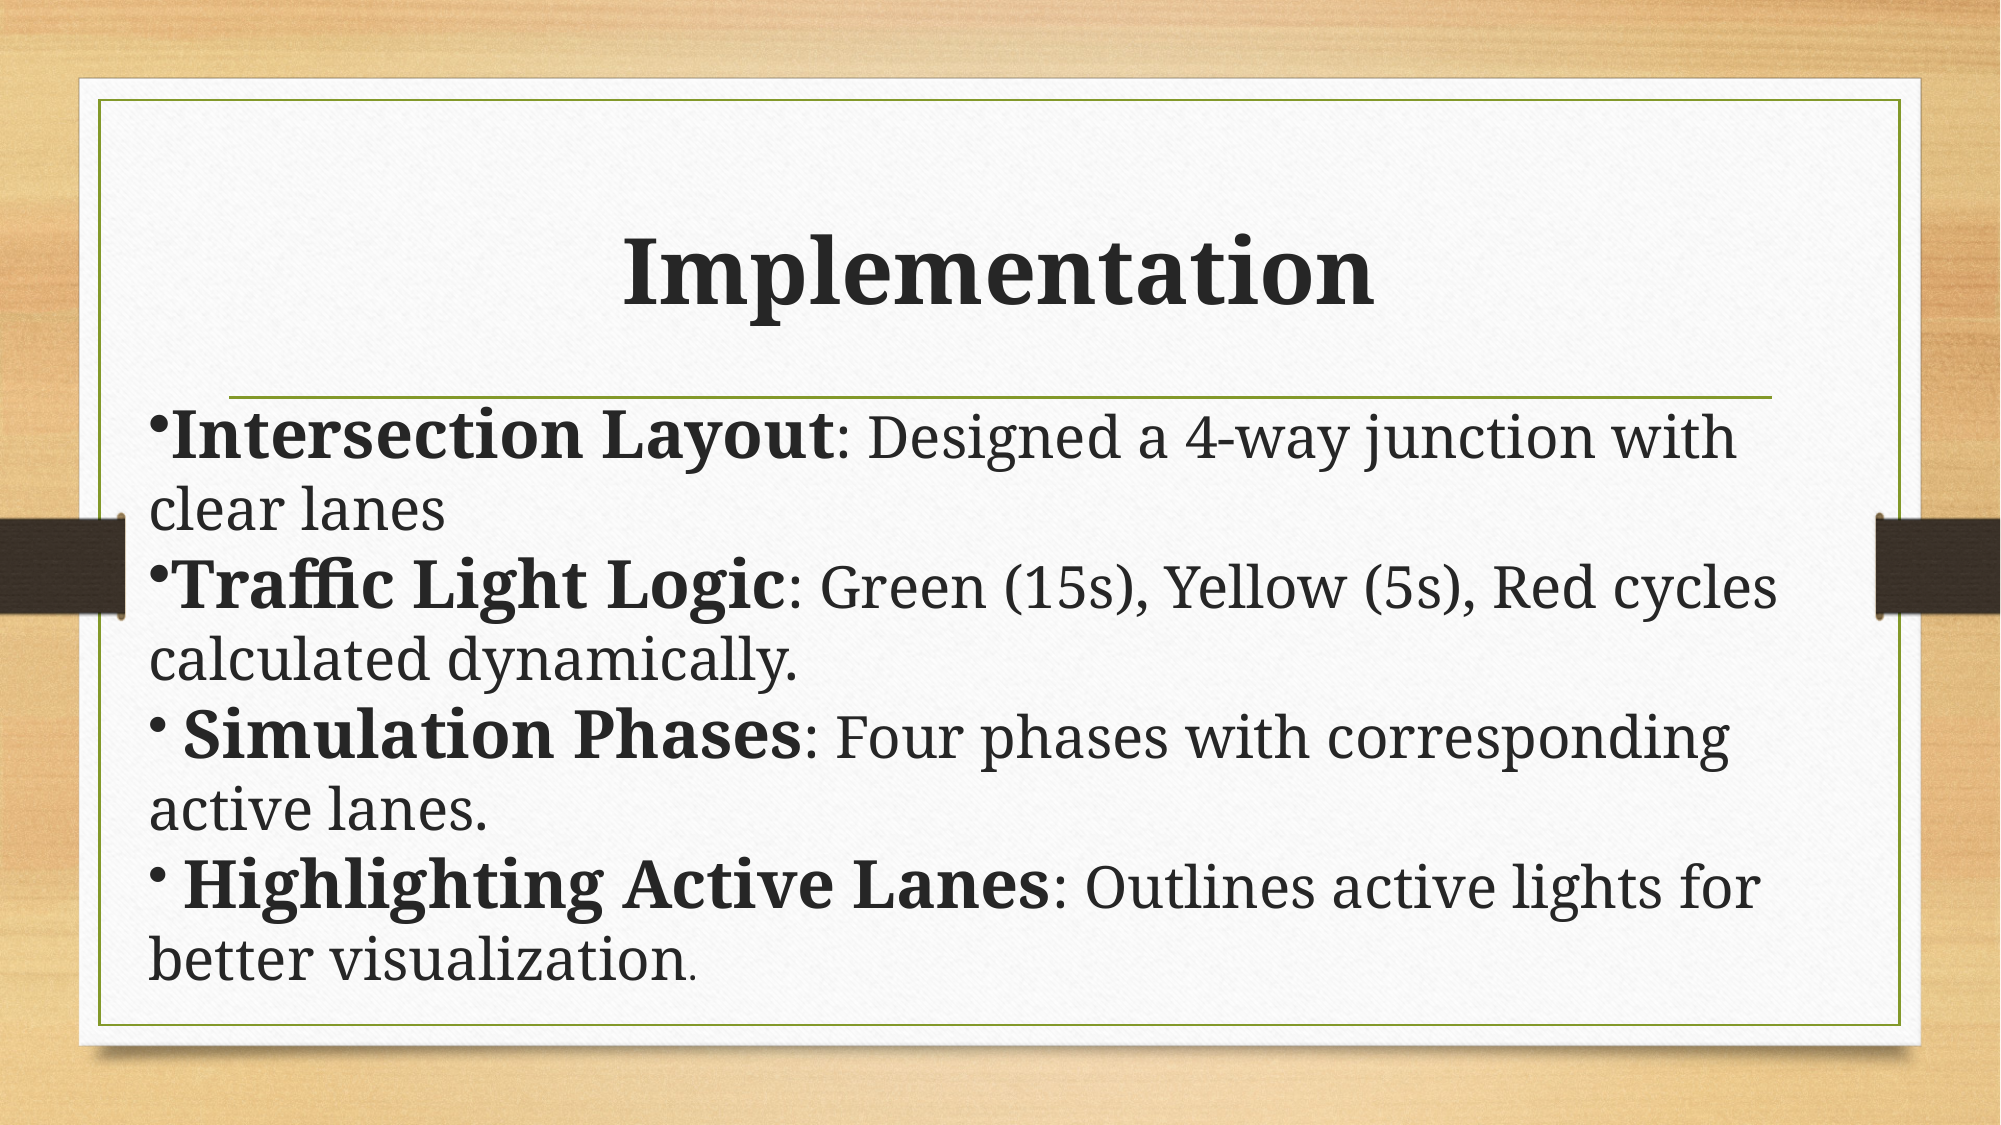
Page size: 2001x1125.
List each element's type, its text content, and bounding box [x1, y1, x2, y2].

picture [0, 0, 2001, 1125]
list Intersection Layout: Designed a 4-way junction with clear lanes Traffic Light Logic: Green (15s), Yellow (5s), Red cycles calculated dynamically. Simulation Phases: Four phases with corresponding active lanes. Highlighting Active Lanes: Outlines active lights for better visualization. [133, 365, 1870, 1018]
title Implementation [212, 161, 1788, 365]
